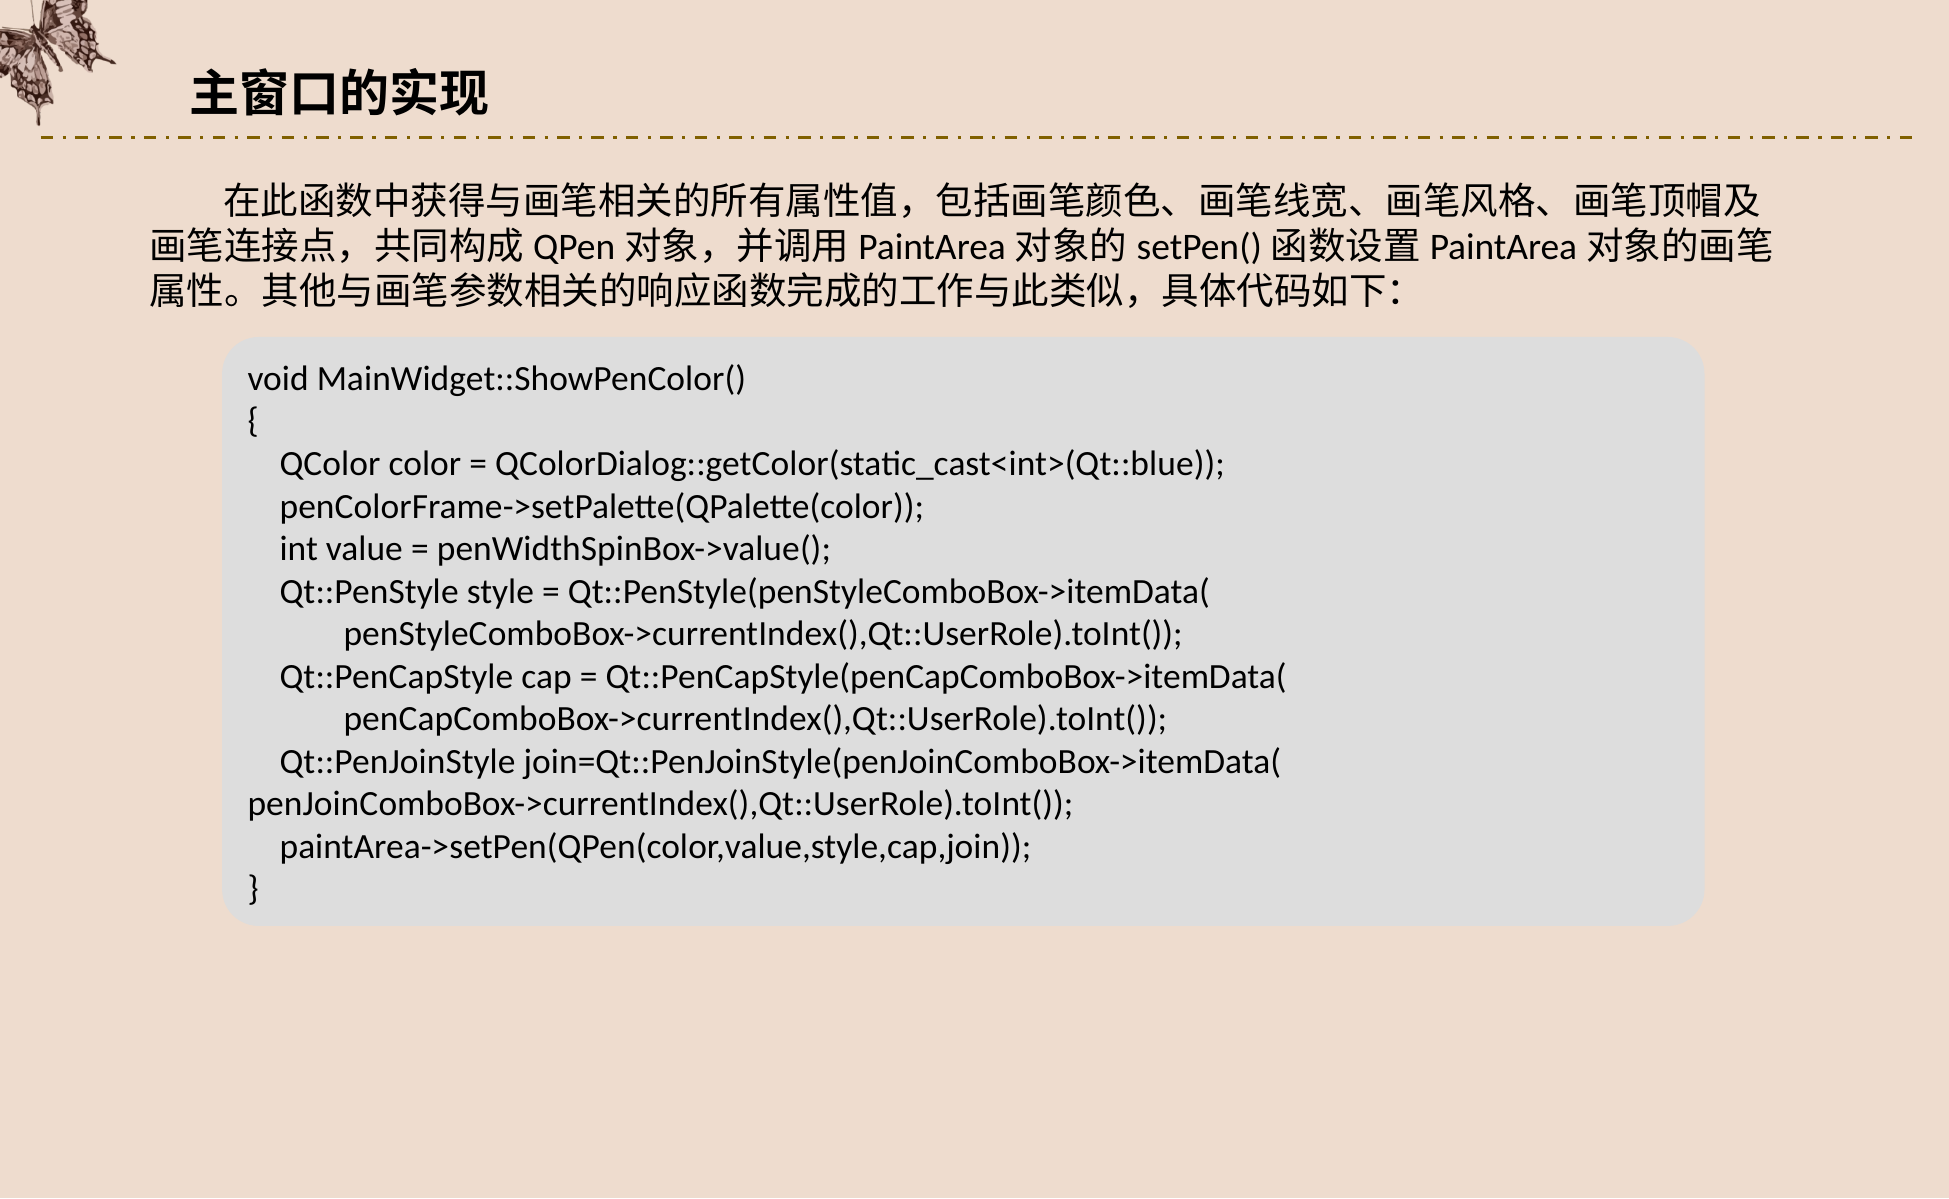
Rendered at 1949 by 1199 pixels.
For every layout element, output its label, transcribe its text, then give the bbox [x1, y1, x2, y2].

text_box void MainWidget::ShowPenColor() { QColor color = QColorDialog::getColor(static_cast<int>(Qt::blue)); penColorFrame->setPalette(QPalette(color)); int value = penWidthSpinBox->value(); Qt::PenStyle style = Qt::PenStyle(penStyleComboBox->itemData( penStyleComboBox->currentIndex(),Qt::UserRole).toInt()); Qt::PenCapStyle cap = Qt::PenCapStyle(penCapComboBox->itemData( penCapComboBox->currentIndex(),Qt::UserRole).toInt()); Qt::PenJoinStyle join=Qt::PenJoinStyle(penJoinComboBox->itemData( penJoinComboBox->currentIndex(),Qt::UserRole).toInt()); paintArea->setPen(QPen(color,value,style,cap,join)); } [222, 336, 1705, 926]
picture [0, 0, 142, 138]
text_box 主窗口的实现 [174, 53, 505, 129]
text_box 在此函数中获得与画笔相关的所有属性值，包括画笔颜色、画笔线宽、画笔风格、画笔顶帽及画笔连接点，共同构成QPen对象，并调用PaintArea对象的setPen()函数设置PaintArea对象的画笔属性。其他与画笔参数相关的响应函数完成的工作与此类似，具体代码如下： [134, 169, 1798, 320]
